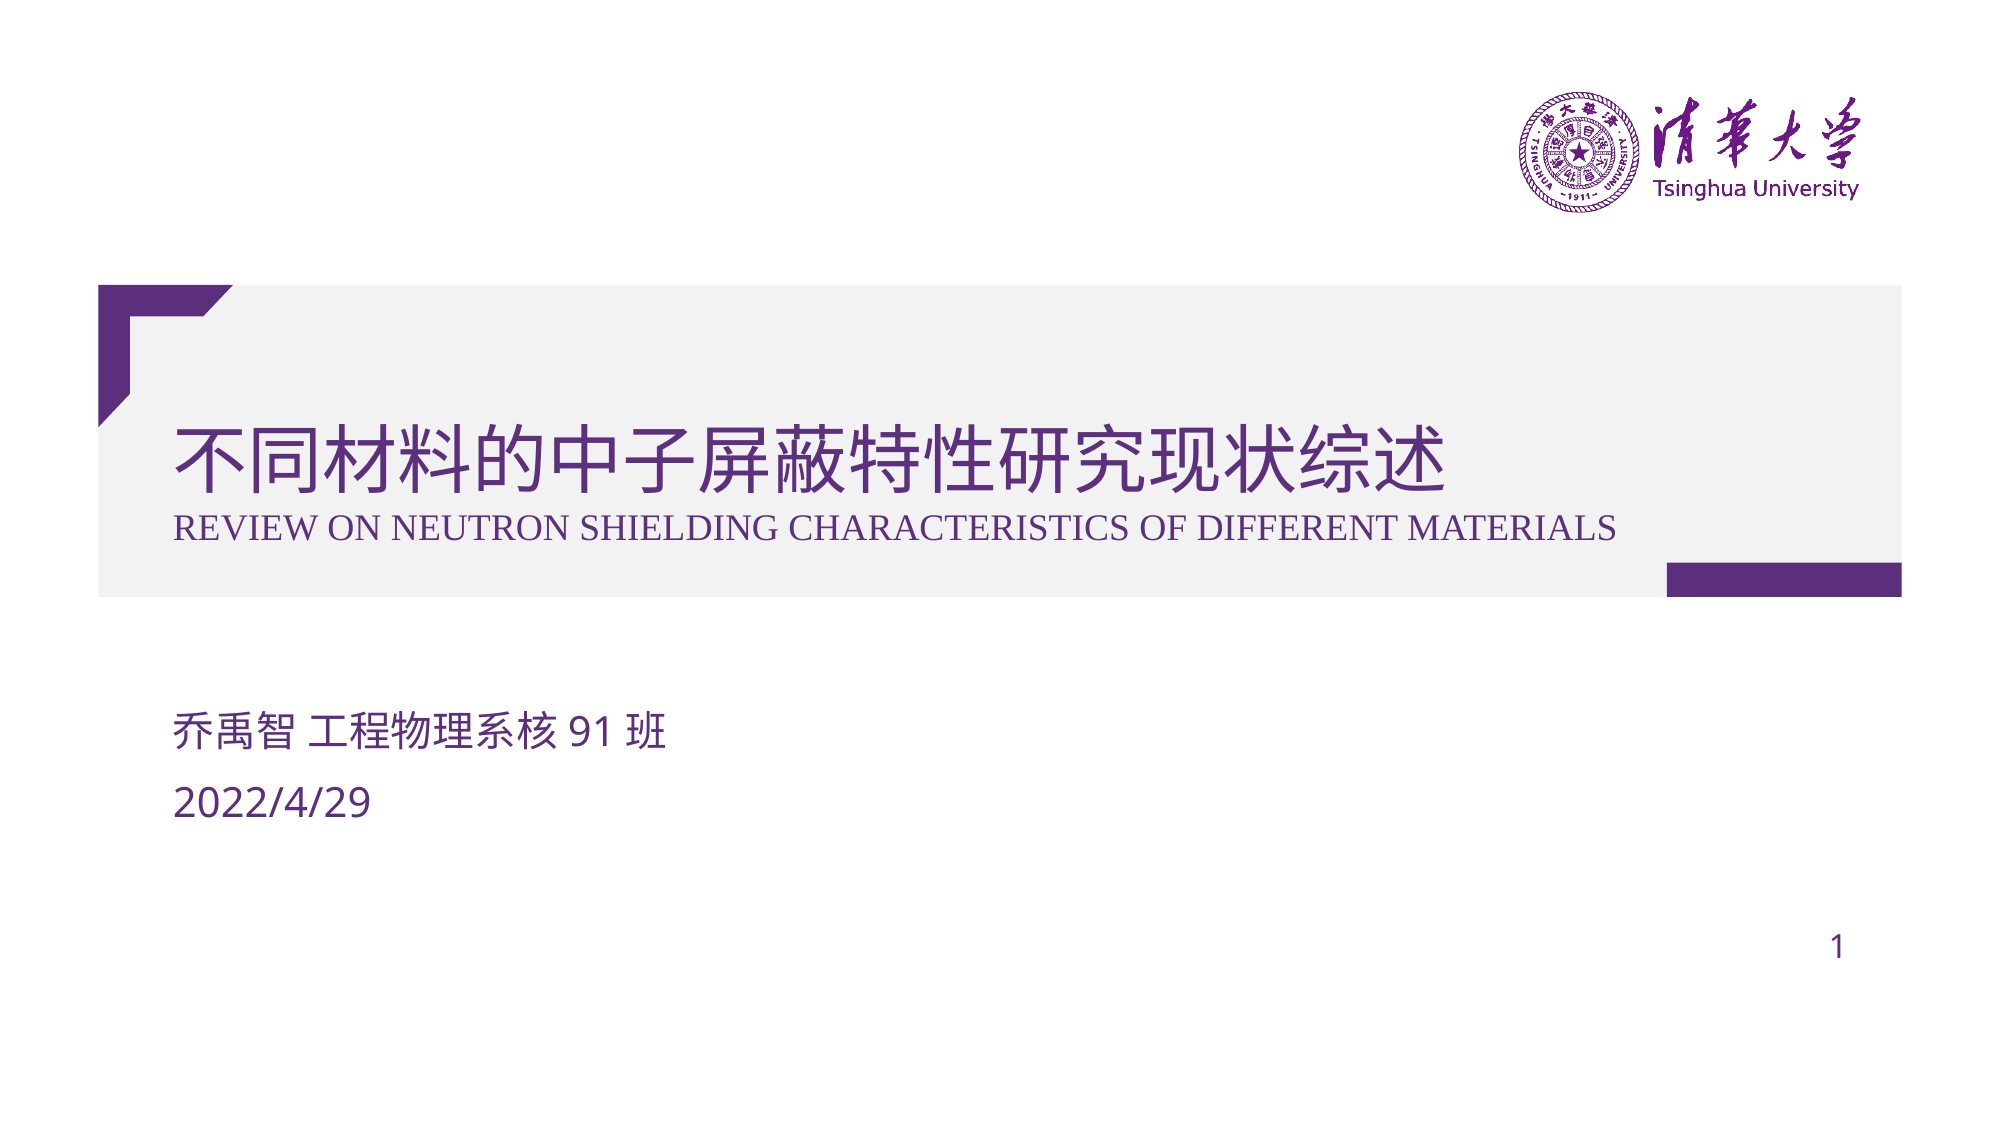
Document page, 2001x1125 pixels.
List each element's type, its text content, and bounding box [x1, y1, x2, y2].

slide_number 1 [1665, 918, 1863, 979]
subtitle 乔禹智 工程物理系核91班 2022/4/29 [157, 626, 1842, 847]
title 不同材料的中子屏蔽特性研究现状综述 Review ON neutron shielding characteristics of different materials [157, 332, 1842, 556]
picture [1481, 65, 1898, 242]
